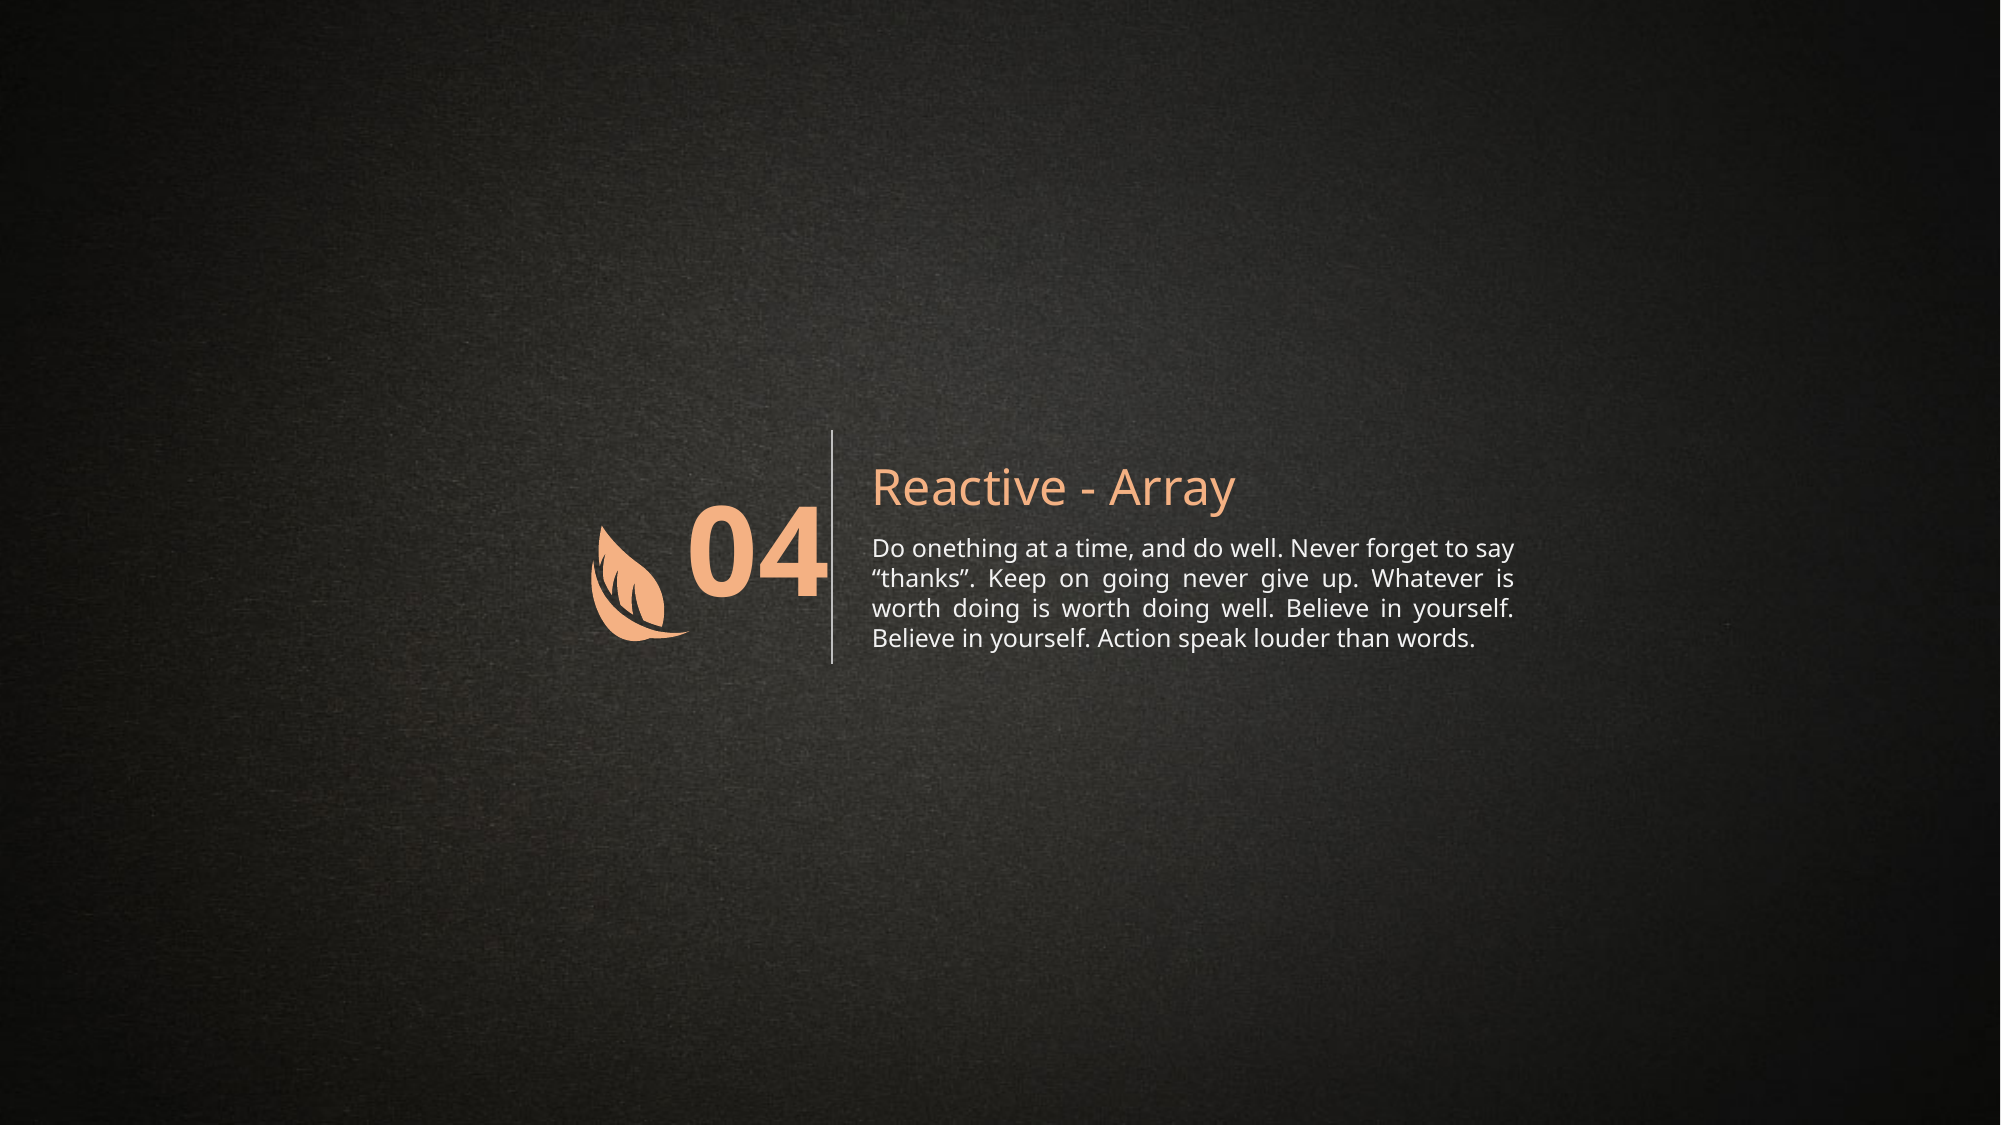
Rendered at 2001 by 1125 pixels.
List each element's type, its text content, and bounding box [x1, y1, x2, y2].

text_box Do onething at a time, and do well. Never forget to say “thanks”. Keep on going never give up. Whatever is worth doing is worth doing well. Believe in yourself. Believe in yourself. Action speak louder than words. [857, 525, 1531, 660]
picture [0, 0, 2001, 1125]
text_box [598, 525, 665, 627]
text_box 04 [671, 464, 831, 629]
text_box [591, 560, 690, 642]
text_box Reactive - Array [857, 447, 1339, 523]
text_box 04 [833, 464, 845, 629]
